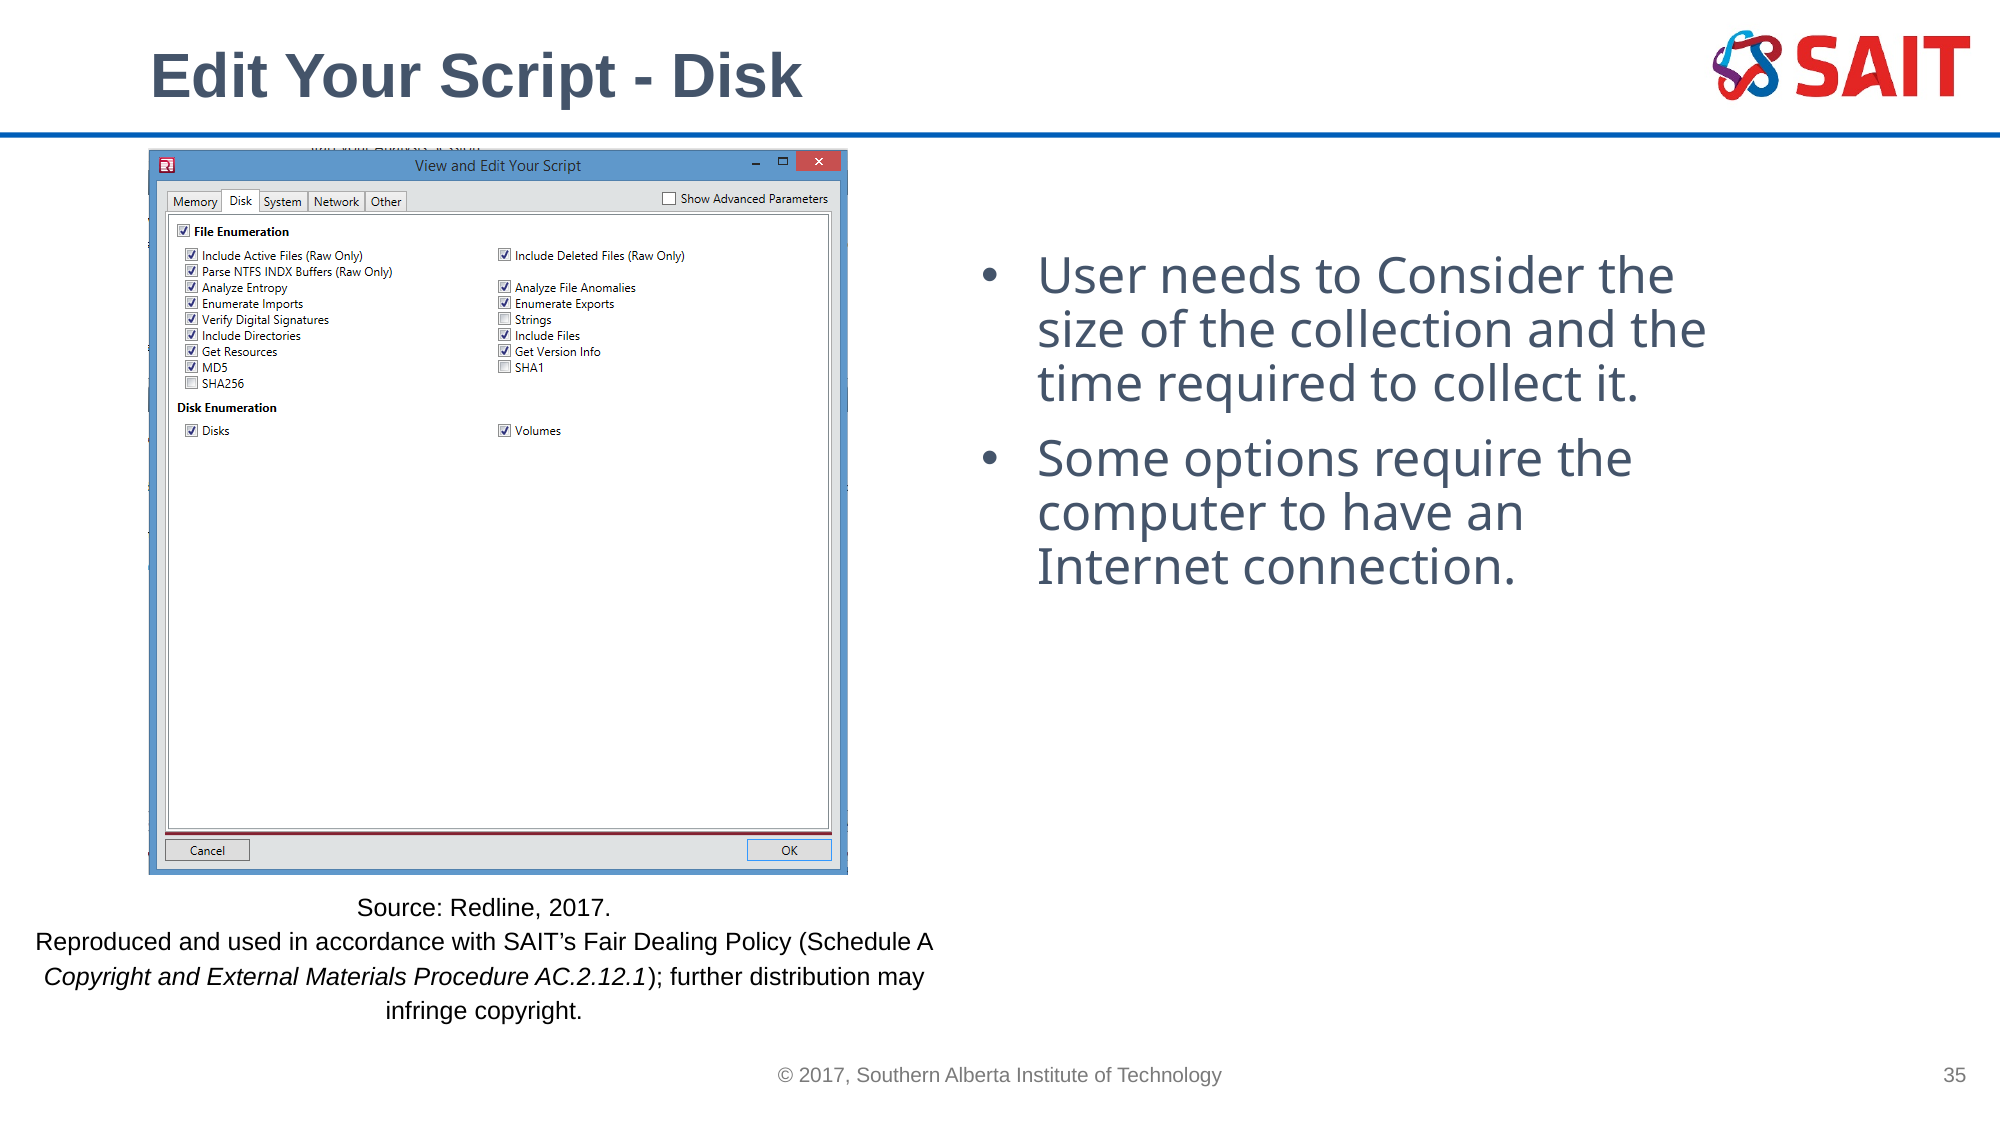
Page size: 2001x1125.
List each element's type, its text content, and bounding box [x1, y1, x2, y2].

text_box Source: Redline, 2017. Reproduced and used in accordance with SAIT’s Fair Dealing Policy (Schedule A Copyright and External Materials Procedure AC.2.12.1); further distribution may infringe copyright. [17, 879, 953, 1032]
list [148, 148, 848, 875]
picture [1682, 0, 2000, 130]
list User needs to Consider the size of the collection and the time required to collect it. Some options require the computer to have an Internet connection. [966, 243, 1732, 825]
title Edit Your Script - Disk [135, 25, 1600, 129]
